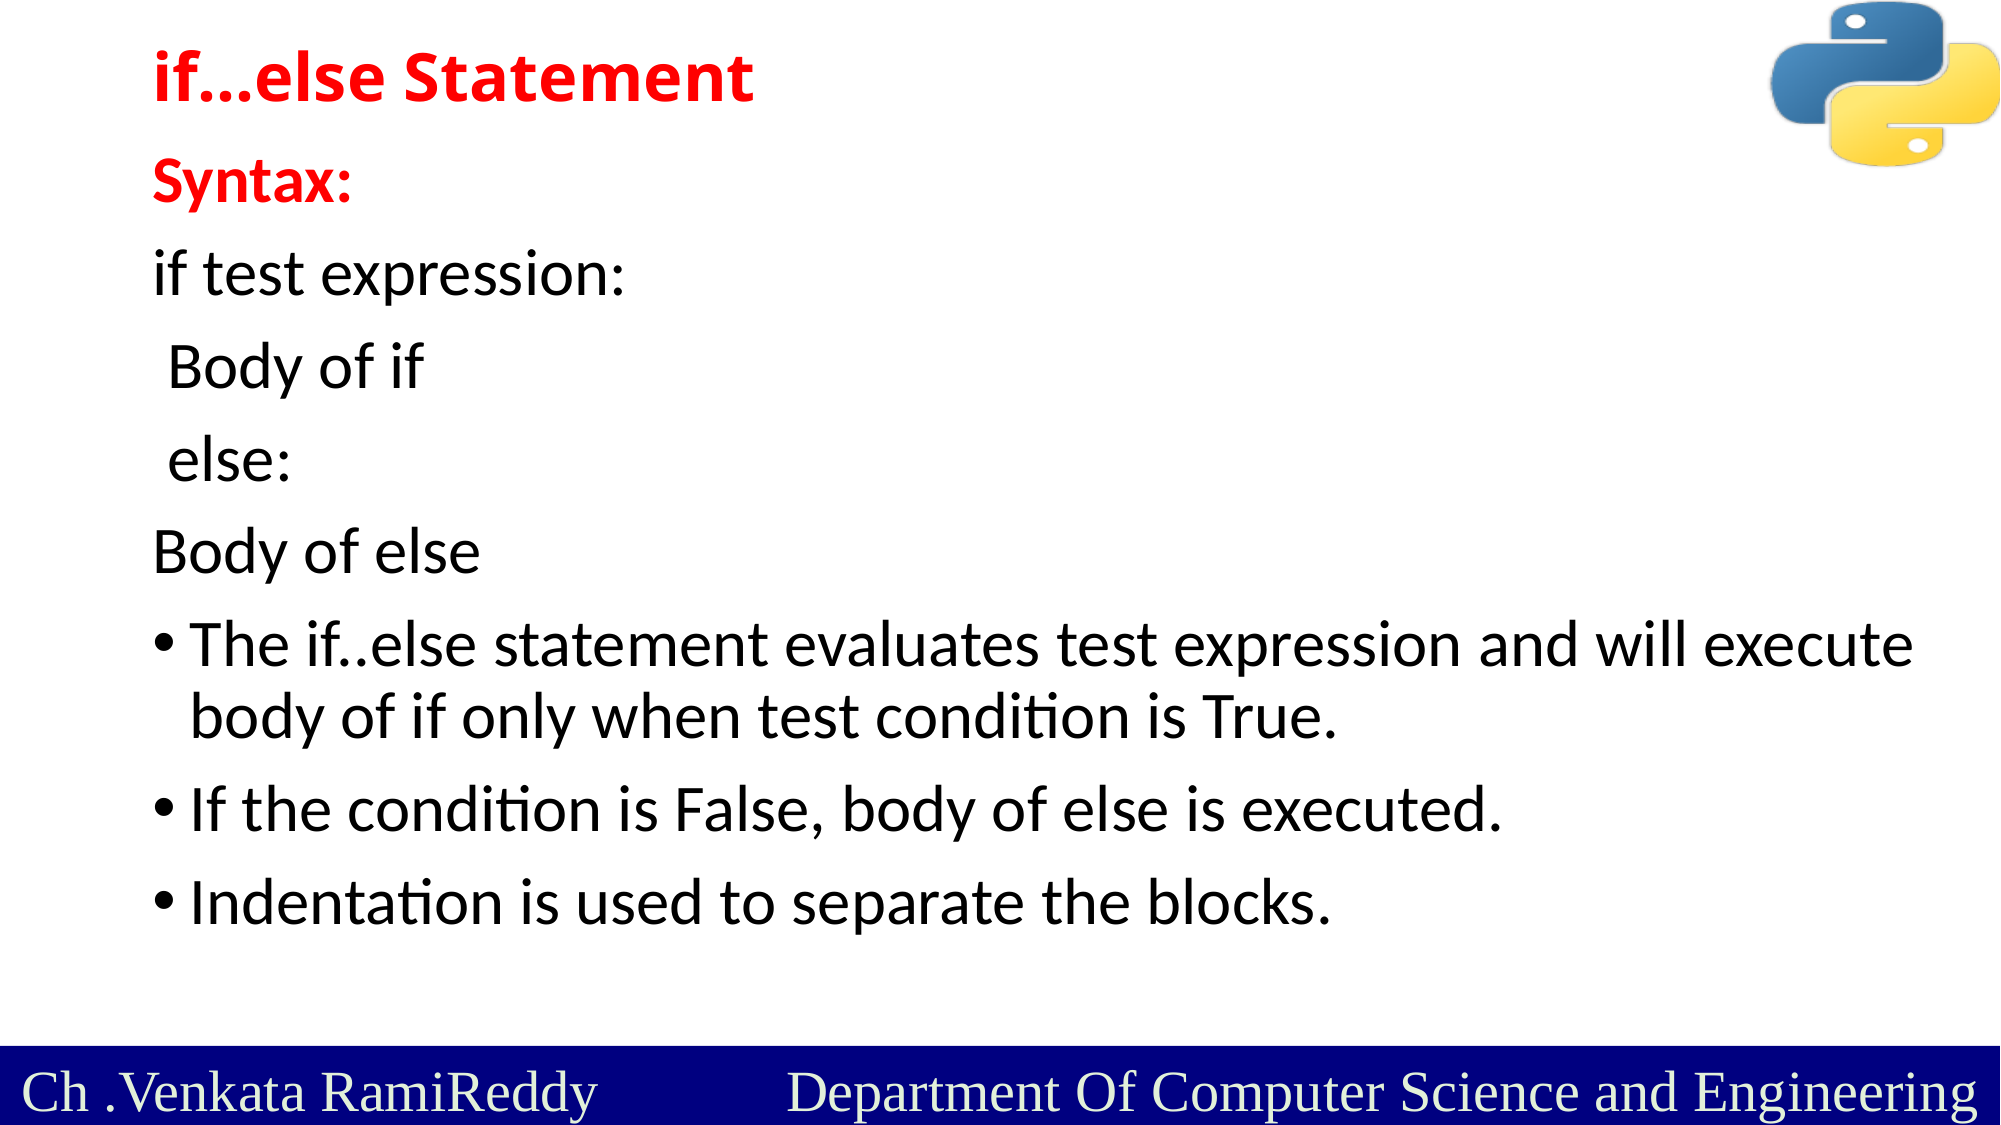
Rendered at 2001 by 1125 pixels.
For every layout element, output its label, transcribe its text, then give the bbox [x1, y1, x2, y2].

title if...else Statement [137, 44, 1719, 125]
picture [1719, 0, 2000, 204]
list Syntax: if test expression: Body of if else: Body of else The if..else statement evaluates test expression and will execute body of if only when test condition is True. If the condition is False, body of else is executed. Indentation is used to separate the blocks. [137, 137, 1953, 1014]
text_box Ch .Venkata RamiReddy Department Of Computer Science and Engineering [0, 1045, 2000, 1125]
